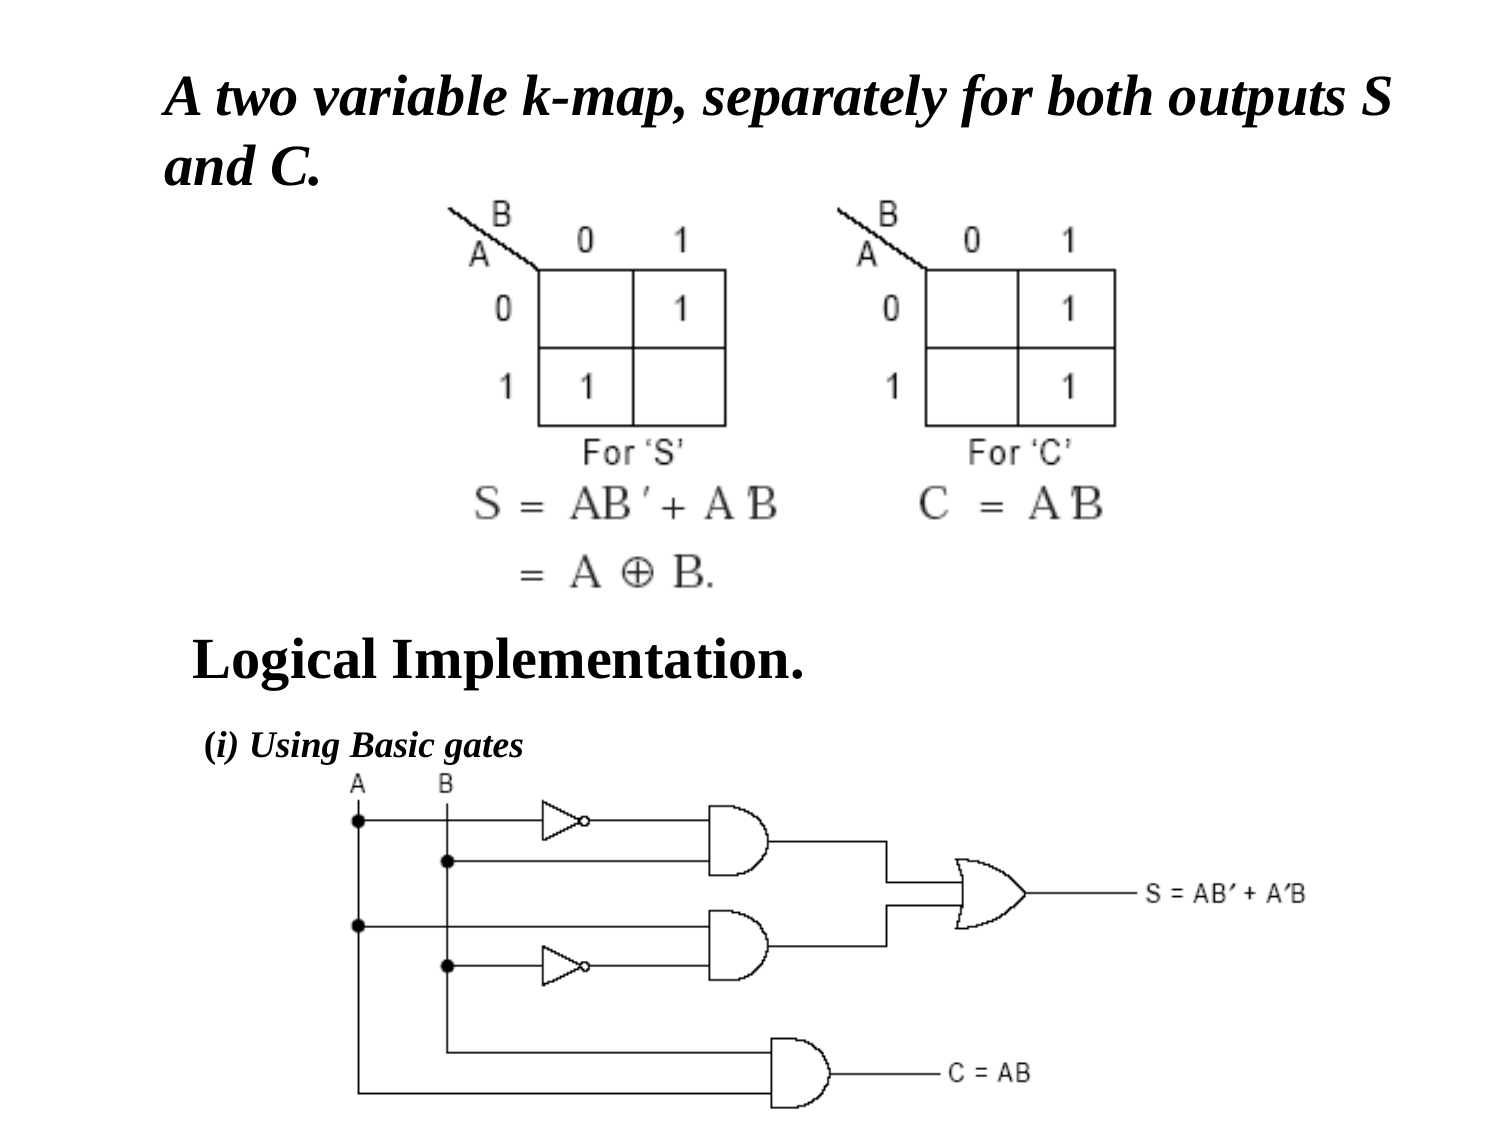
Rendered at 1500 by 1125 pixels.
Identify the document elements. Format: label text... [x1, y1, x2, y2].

text_box A two variable k-map, separately for both outputs S and C. [150, 49, 1450, 205]
text_box (i) Using Basic gates [189, 712, 540, 773]
picture [312, 763, 1313, 1125]
text_box Logical Implementation. [178, 612, 821, 698]
picture [399, 187, 1138, 608]
